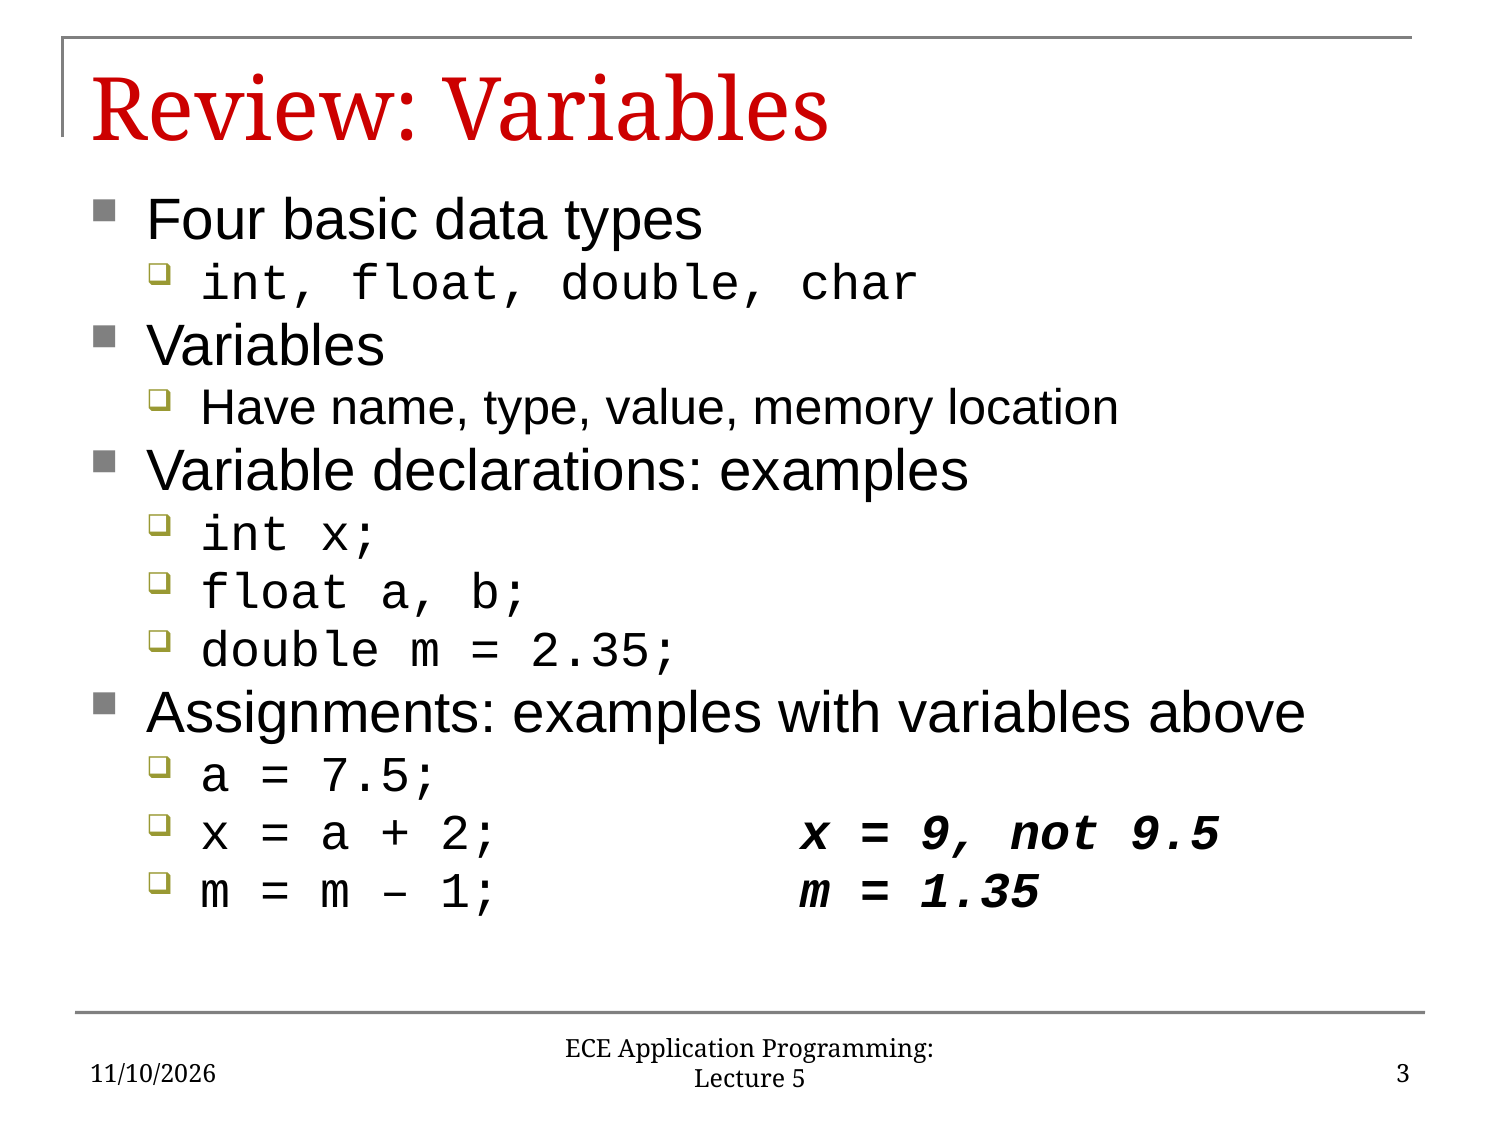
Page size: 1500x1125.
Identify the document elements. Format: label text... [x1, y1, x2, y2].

footer ECE Application Programming: Lecture 5 [512, 1024, 988, 1101]
title Review: Variables [75, 45, 1425, 163]
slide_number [74, 1023, 426, 1100]
slide_number 3 [1074, 1023, 1426, 1100]
list Four basic data types int, float, double, char Variables Have name, type, value, memory location Variable declarations: examples int x; float a, b; double m = 2.35; Assignments: examples with variables above a = 7.5; x = a + 2; x = 9, not 9.5 m = m – 1; m = 1.35 [75, 187, 1425, 1006]
